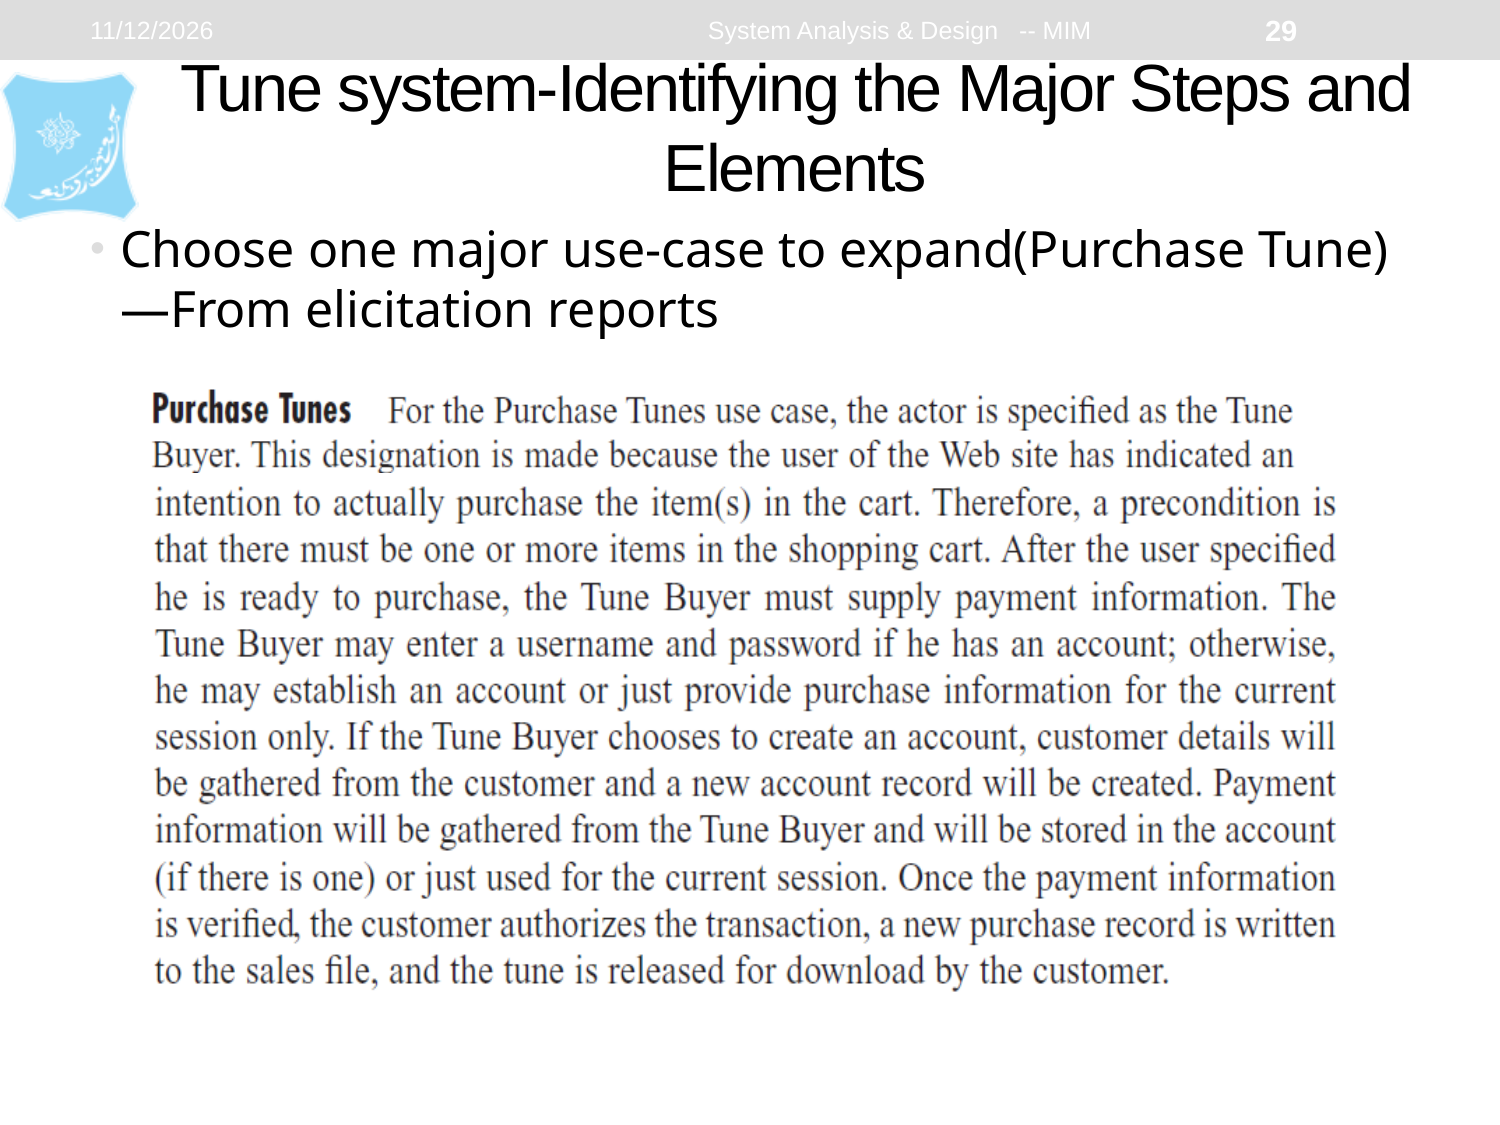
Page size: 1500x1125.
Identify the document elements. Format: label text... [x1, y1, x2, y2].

footer System Analysis & Design -- MIM [562, 3, 1238, 57]
picture [109, 370, 1325, 473]
picture [0, 72, 139, 222]
list Choose one major use-case to expand(Purchase Tune)—From elicitation reports [75, 210, 1425, 1063]
slide_number 29 [1250, 3, 1425, 57]
title Tune system-Identifying the Major Steps and Elements [153, 62, 1438, 188]
slide_number 20-Mar-24 [75, 3, 550, 57]
picture [153, 483, 1347, 1003]
